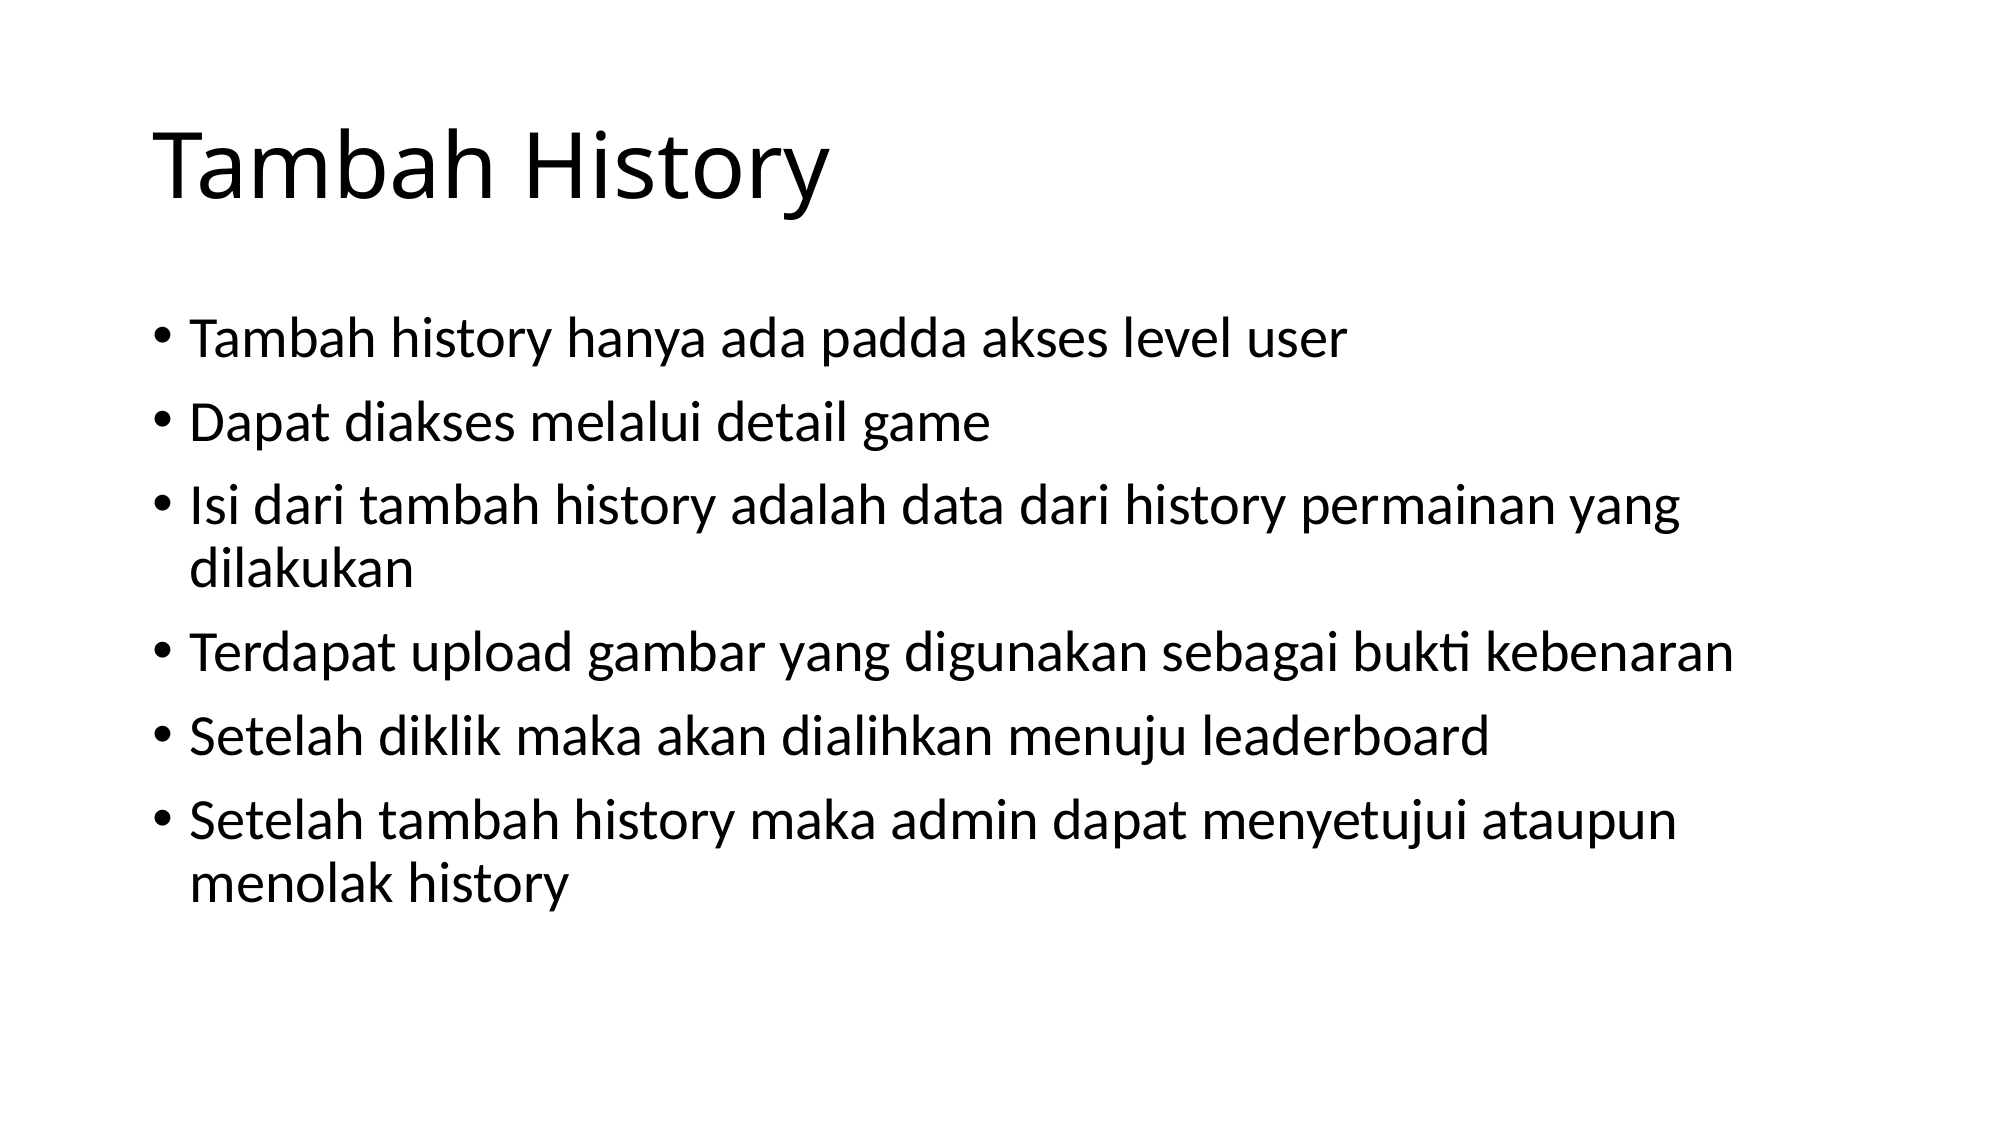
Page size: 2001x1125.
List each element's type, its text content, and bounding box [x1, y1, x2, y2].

list Tambah history hanya ada padda akses level user Dapat diakses melalui detail game Isi dari tambah history adalah data dari history permainan yang dilakukan Terdapat upload gambar yang digunakan sebagai bukti kebenaran Setelah diklik maka akan dialihkan menuju leaderboard Setelah tambah history maka admin dapat menyetujui ataupun menolak history [137, 299, 1863, 1014]
title Tambah History [137, 59, 1863, 278]
